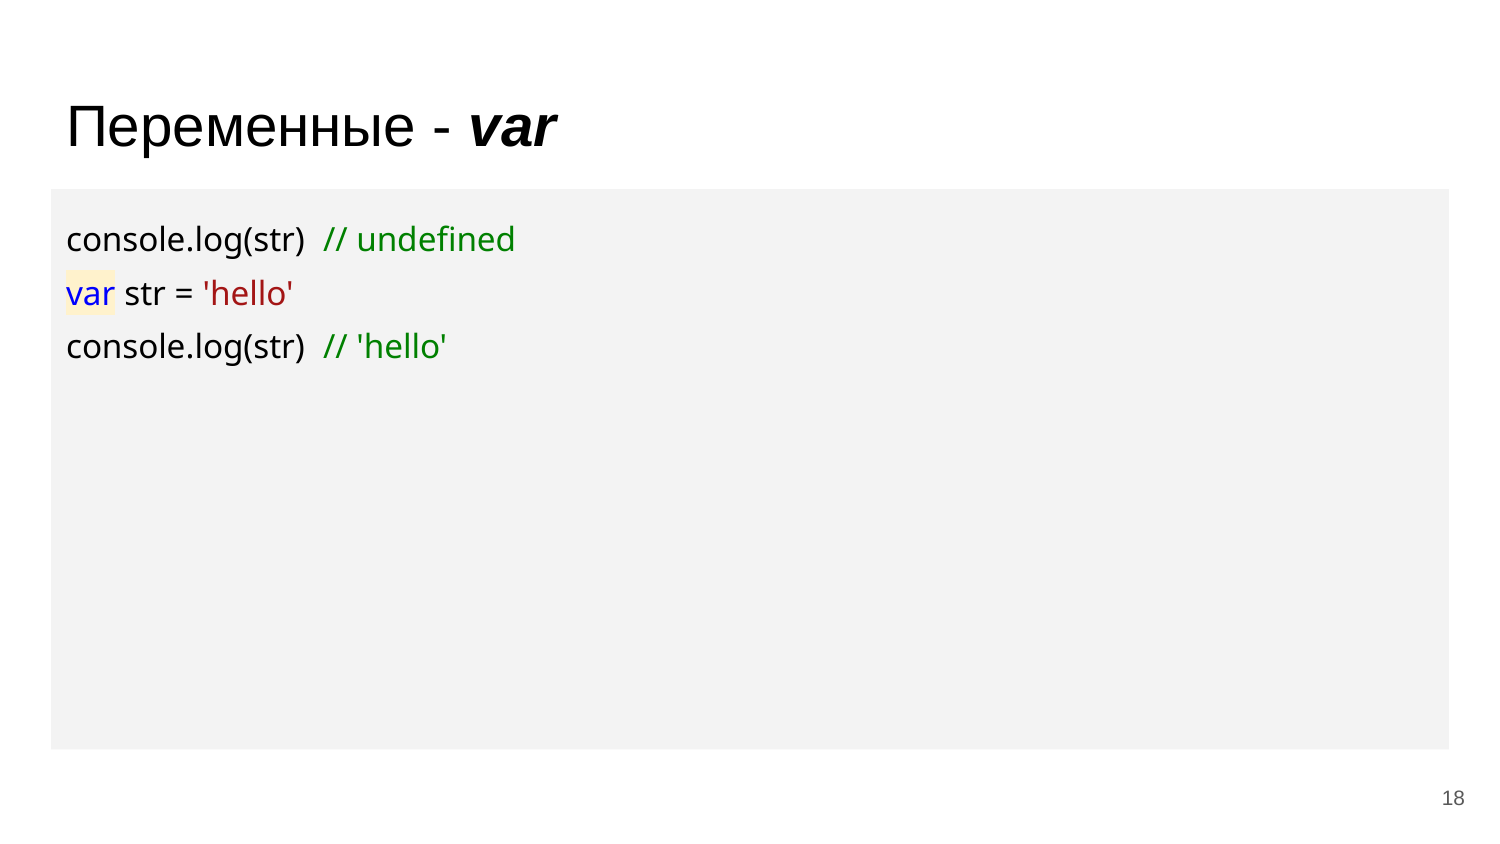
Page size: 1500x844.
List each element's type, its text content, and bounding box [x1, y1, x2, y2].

slide_number ‹#› [1389, 764, 1480, 830]
list console.log(str) // undefined var str = 'hello' console.log(str) // 'hello' [51, 189, 1449, 750]
title Переменные - var [51, 72, 1449, 167]
